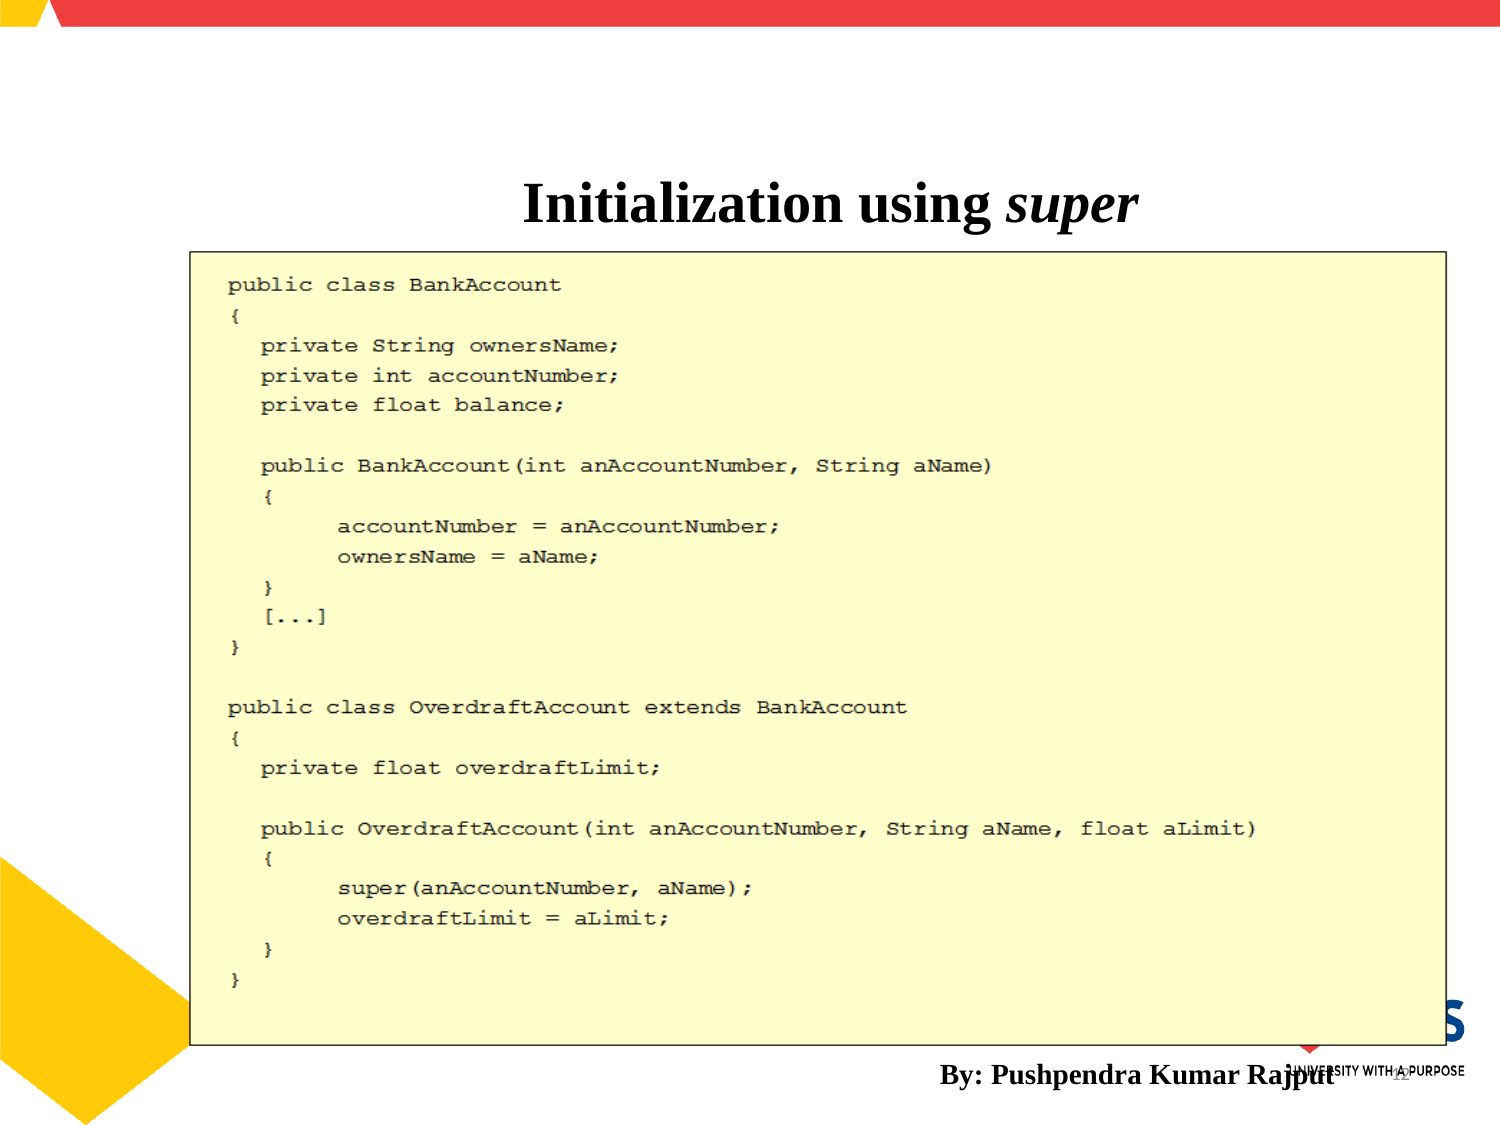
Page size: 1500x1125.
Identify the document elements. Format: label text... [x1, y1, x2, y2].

slide_number 12 [1074, 1059, 1425, 1103]
text_box SCHOOL OF ENGINEERING & TECHNOLOGY DEPARTMENT OF COMPUTER SCIENCE AND ENGINEERING [474, 20, 1450, 87]
text_box Initialization using super [249, 149, 1413, 238]
footer By: Pushpendra Kumar Rajput [900, 1059, 1074, 1103]
picture [0, 0, 1500, 1125]
